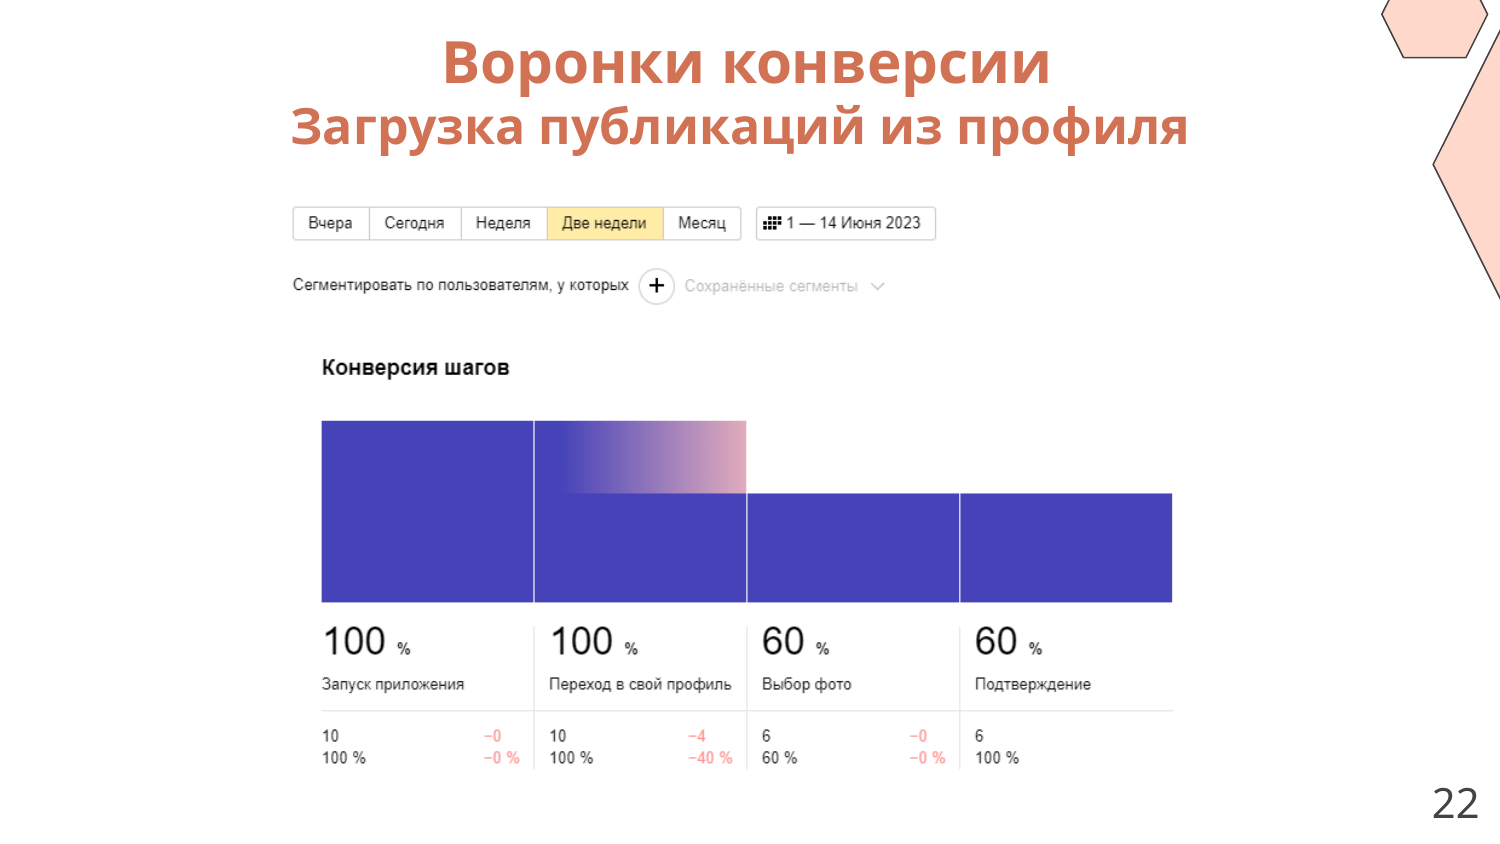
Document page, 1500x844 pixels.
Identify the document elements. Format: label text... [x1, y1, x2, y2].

picture [277, 197, 1223, 824]
text_box 22 [1417, 769, 1500, 835]
text_box Воронки конверсии Загрузка публикаций из профиля [0, 9, 1500, 115]
